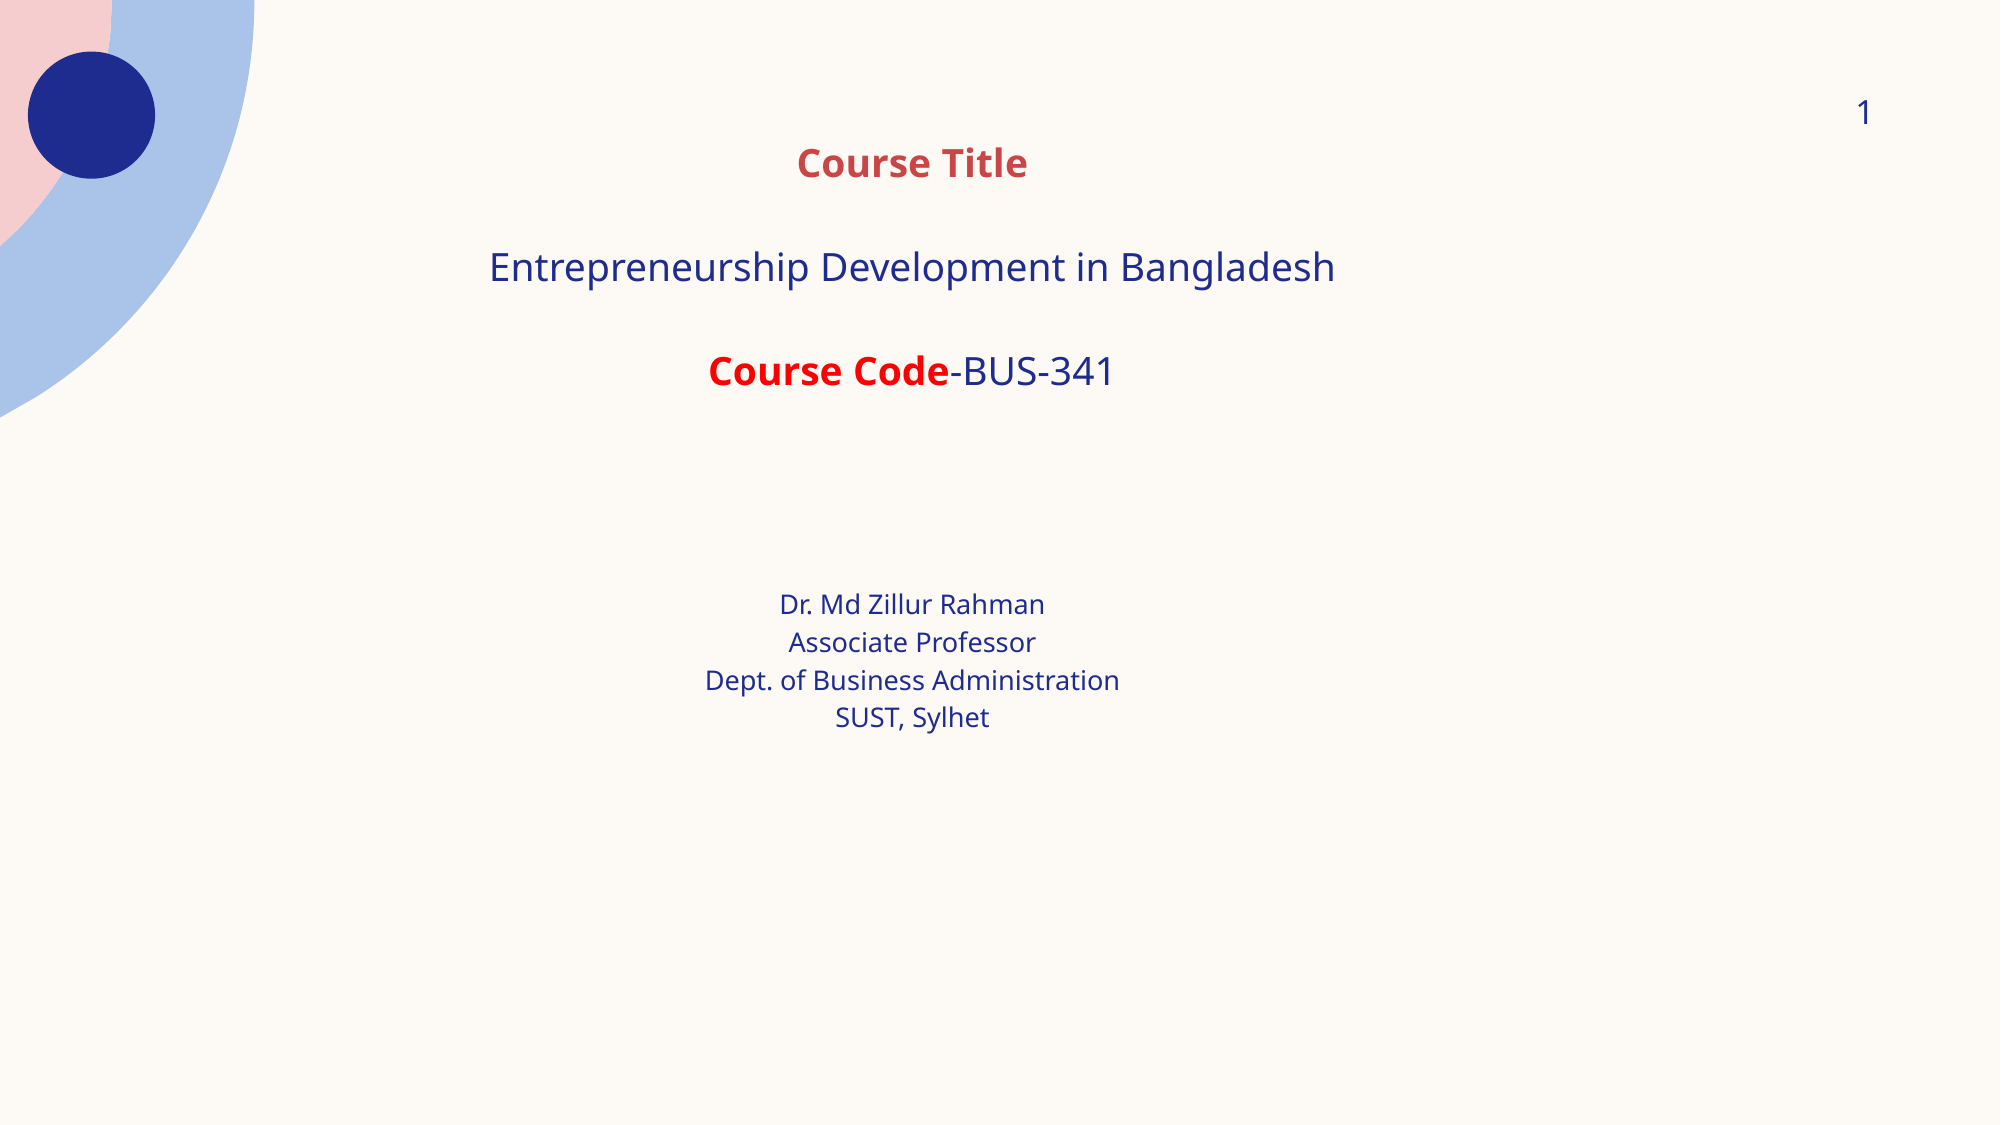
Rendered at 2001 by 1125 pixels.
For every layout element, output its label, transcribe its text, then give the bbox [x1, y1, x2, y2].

slide_number 1 [1699, 75, 1875, 153]
list Course Title Entrepreneurship Development in Bangladesh Course Code-BUS-341 Dr. Md Zillur Rahman Associate Professor Dept. of Business Administration SUST, Sylhet [392, 130, 1433, 741]
